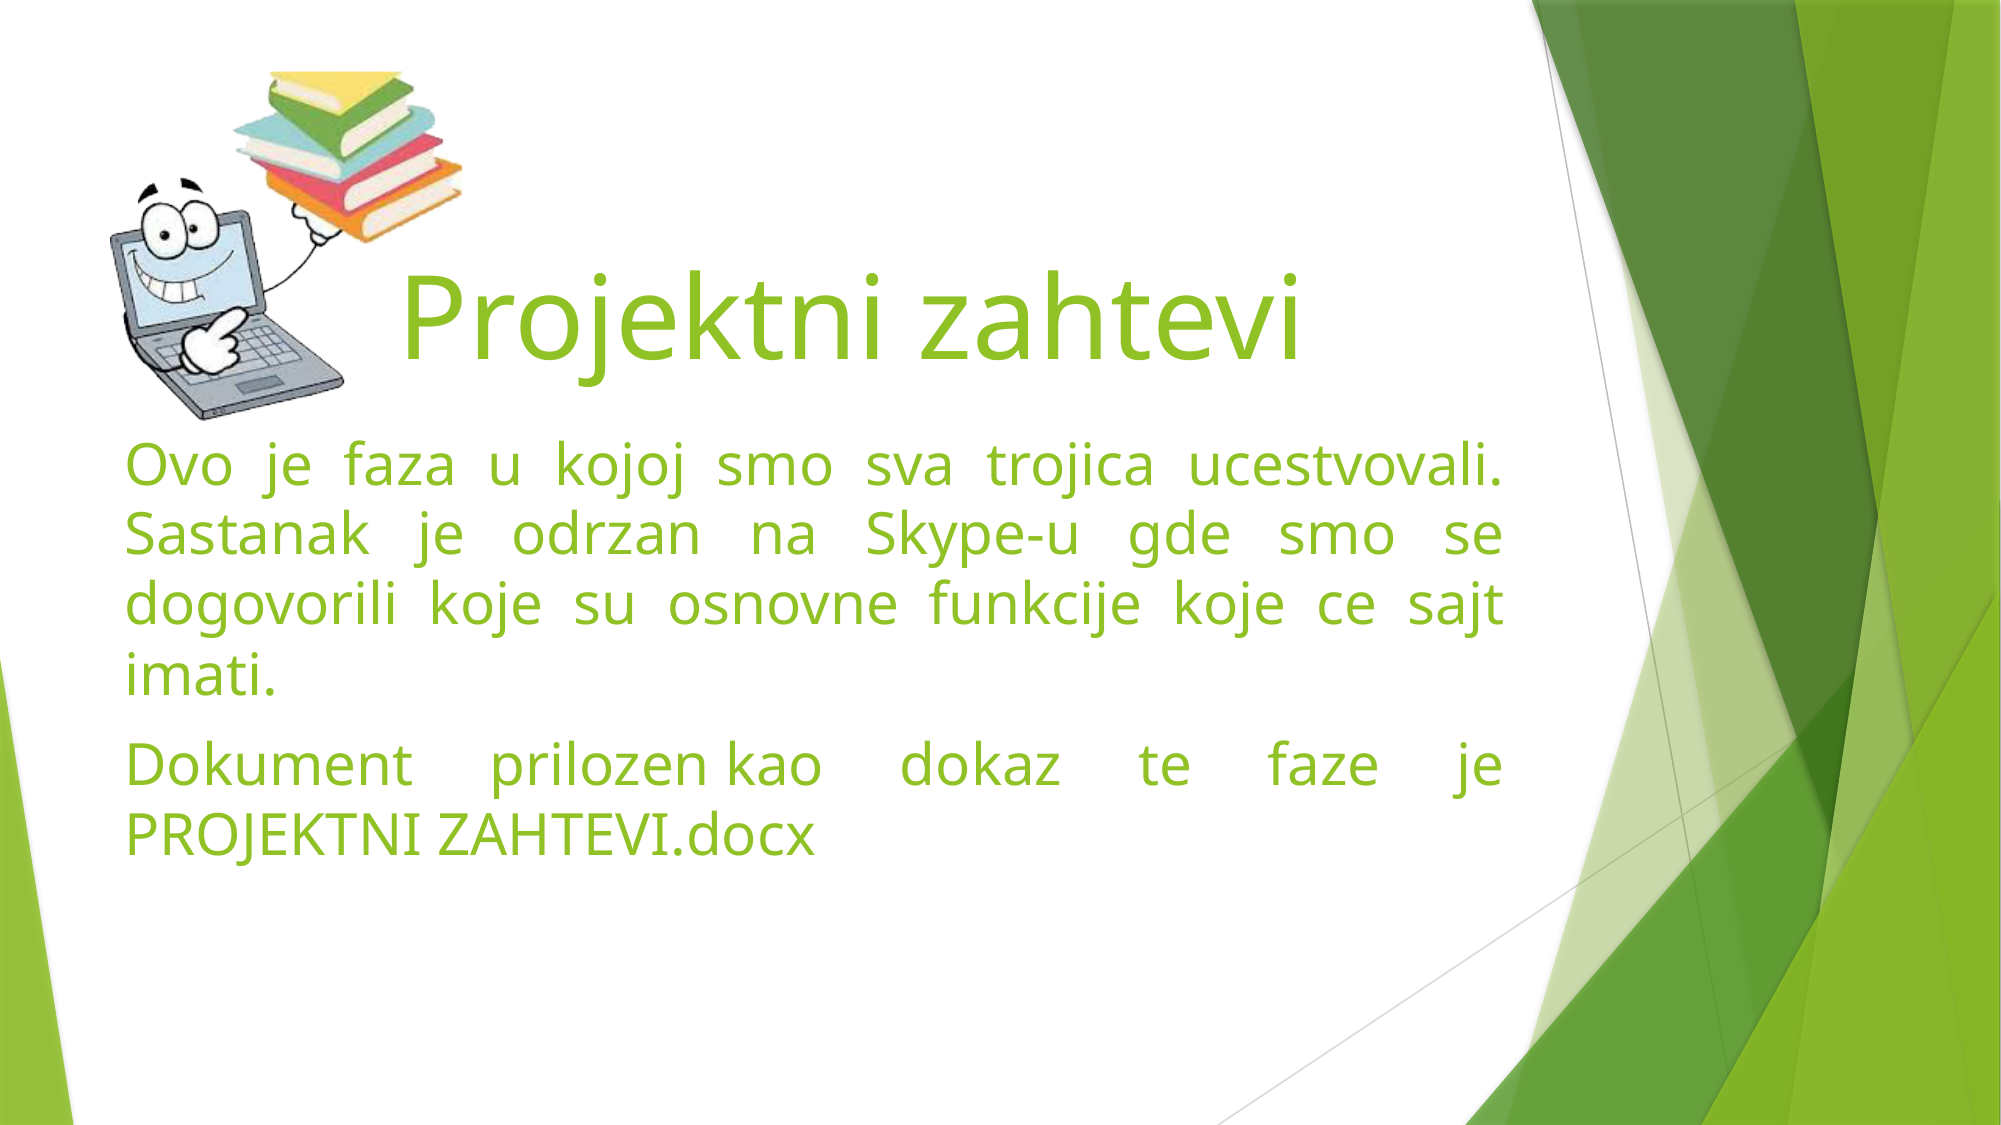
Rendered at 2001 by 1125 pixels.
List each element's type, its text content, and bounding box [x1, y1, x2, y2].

list Ovo je faza u kojoj smo sva trojica ucestvovali. Sastanak je odrzan na Skype-u gde smo se dogovorili koje su osnovne funkcije koje ce sajt imati. Dokument prilozen kao dokaz te faze je PROJEKTNI ZAHTEVI.docx [109, 312, 1520, 982]
picture [109, 70, 463, 424]
title Projektni zahtevi [468, 219, 1557, 406]
